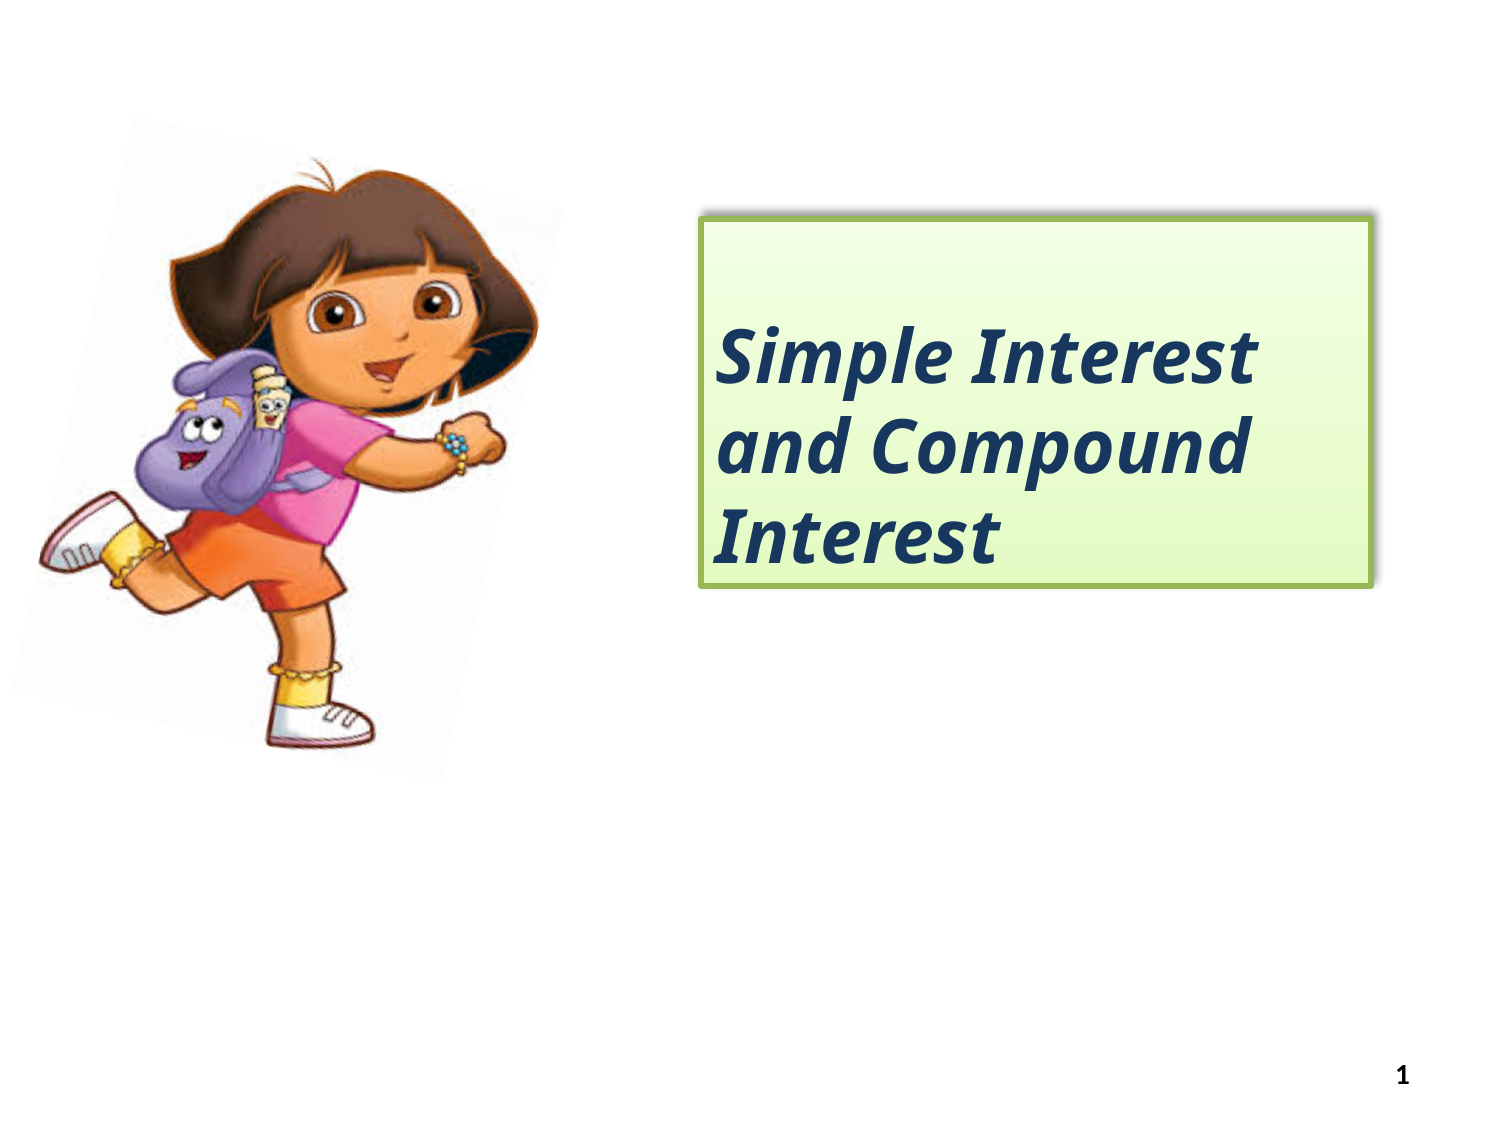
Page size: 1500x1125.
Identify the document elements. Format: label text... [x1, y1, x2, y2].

slide_number 1 [1074, 1042, 1425, 1103]
picture [12, 117, 563, 782]
text_box Simple Interest and Compound Interest [700, 218, 1372, 587]
